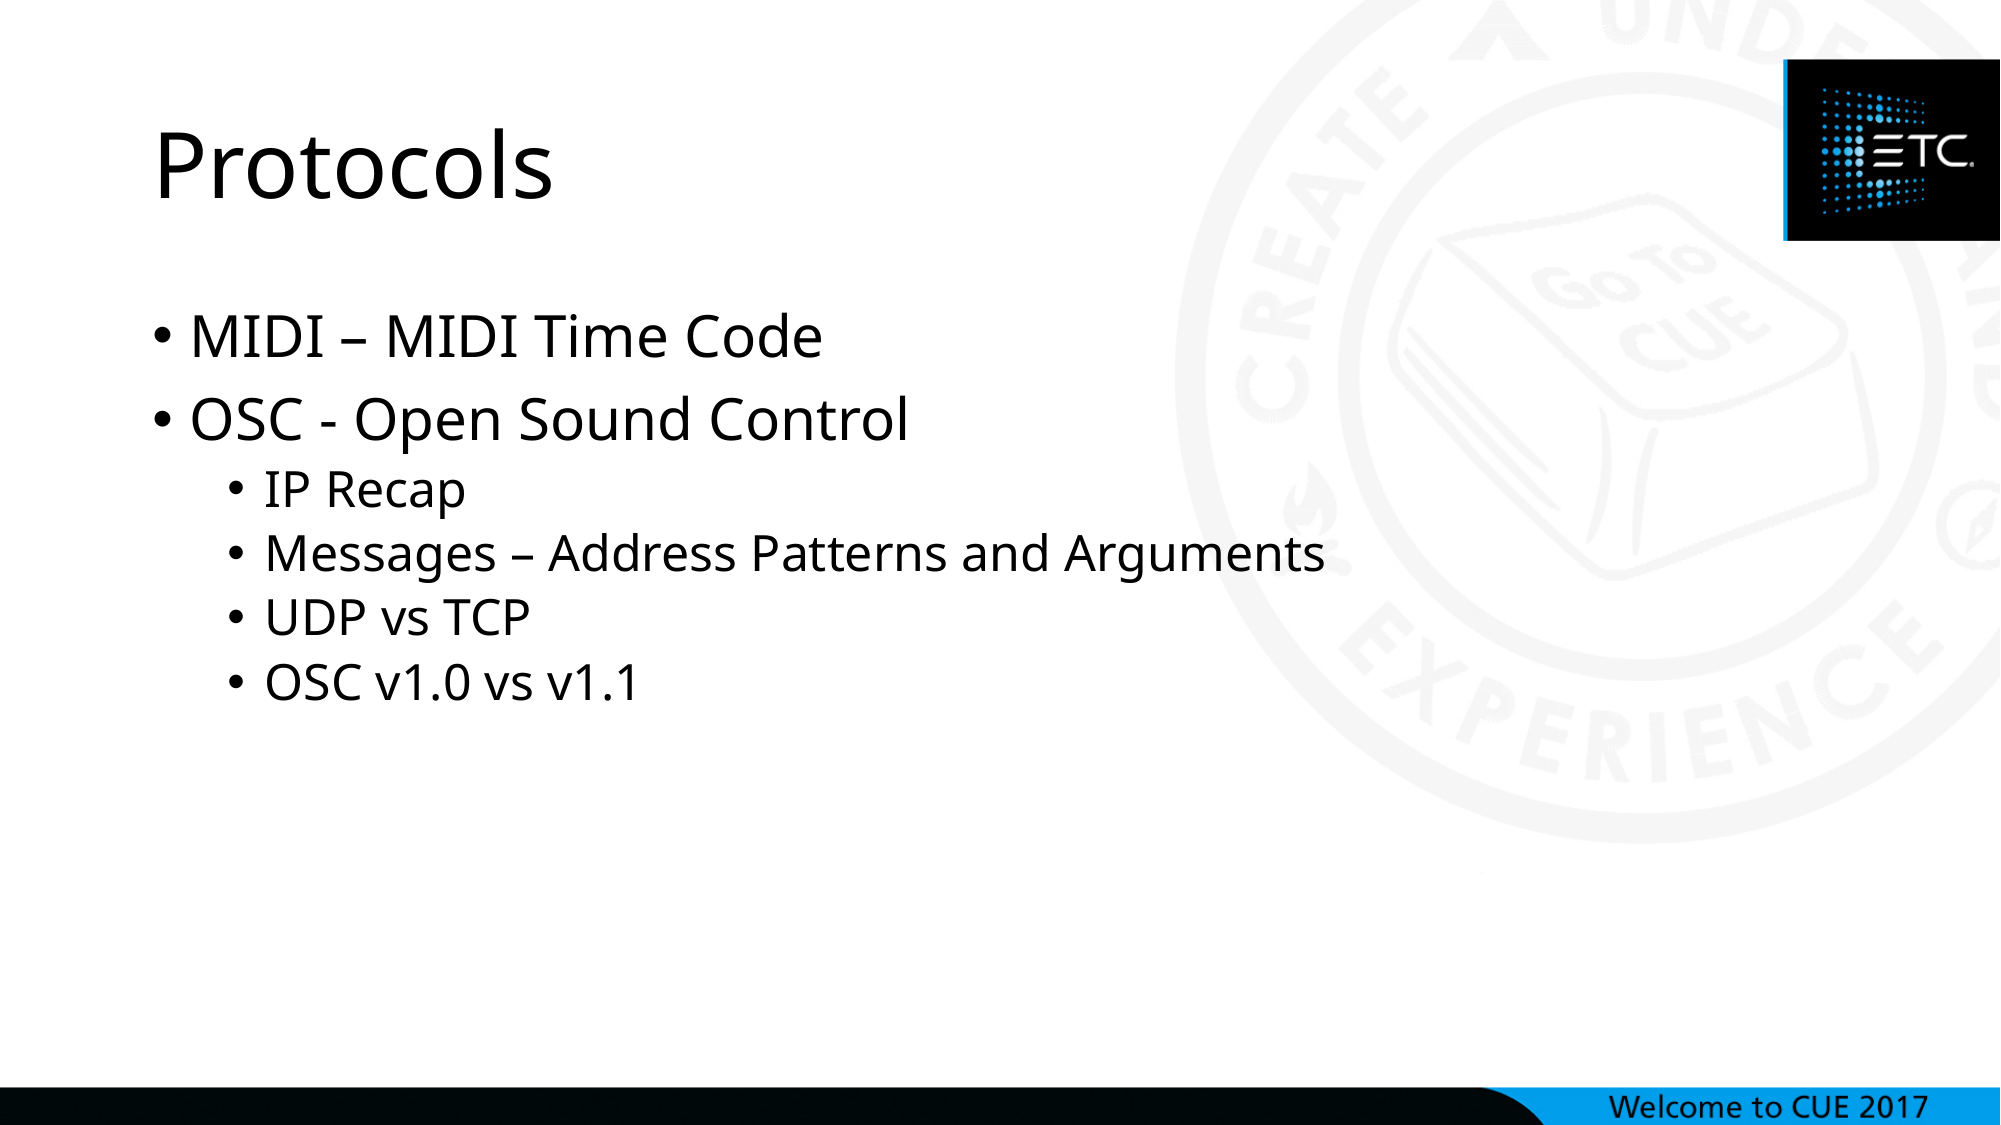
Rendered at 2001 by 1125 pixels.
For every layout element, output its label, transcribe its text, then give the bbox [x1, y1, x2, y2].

list MIDI – MIDI Time Code OSC - Open Sound Control IP Recap Messages – Address Patterns and Arguments UDP vs TCP OSC v1.0 vs v1.1 [137, 299, 1863, 1014]
title Protocols [137, 59, 1863, 278]
picture [0, 0, 2000, 1125]
